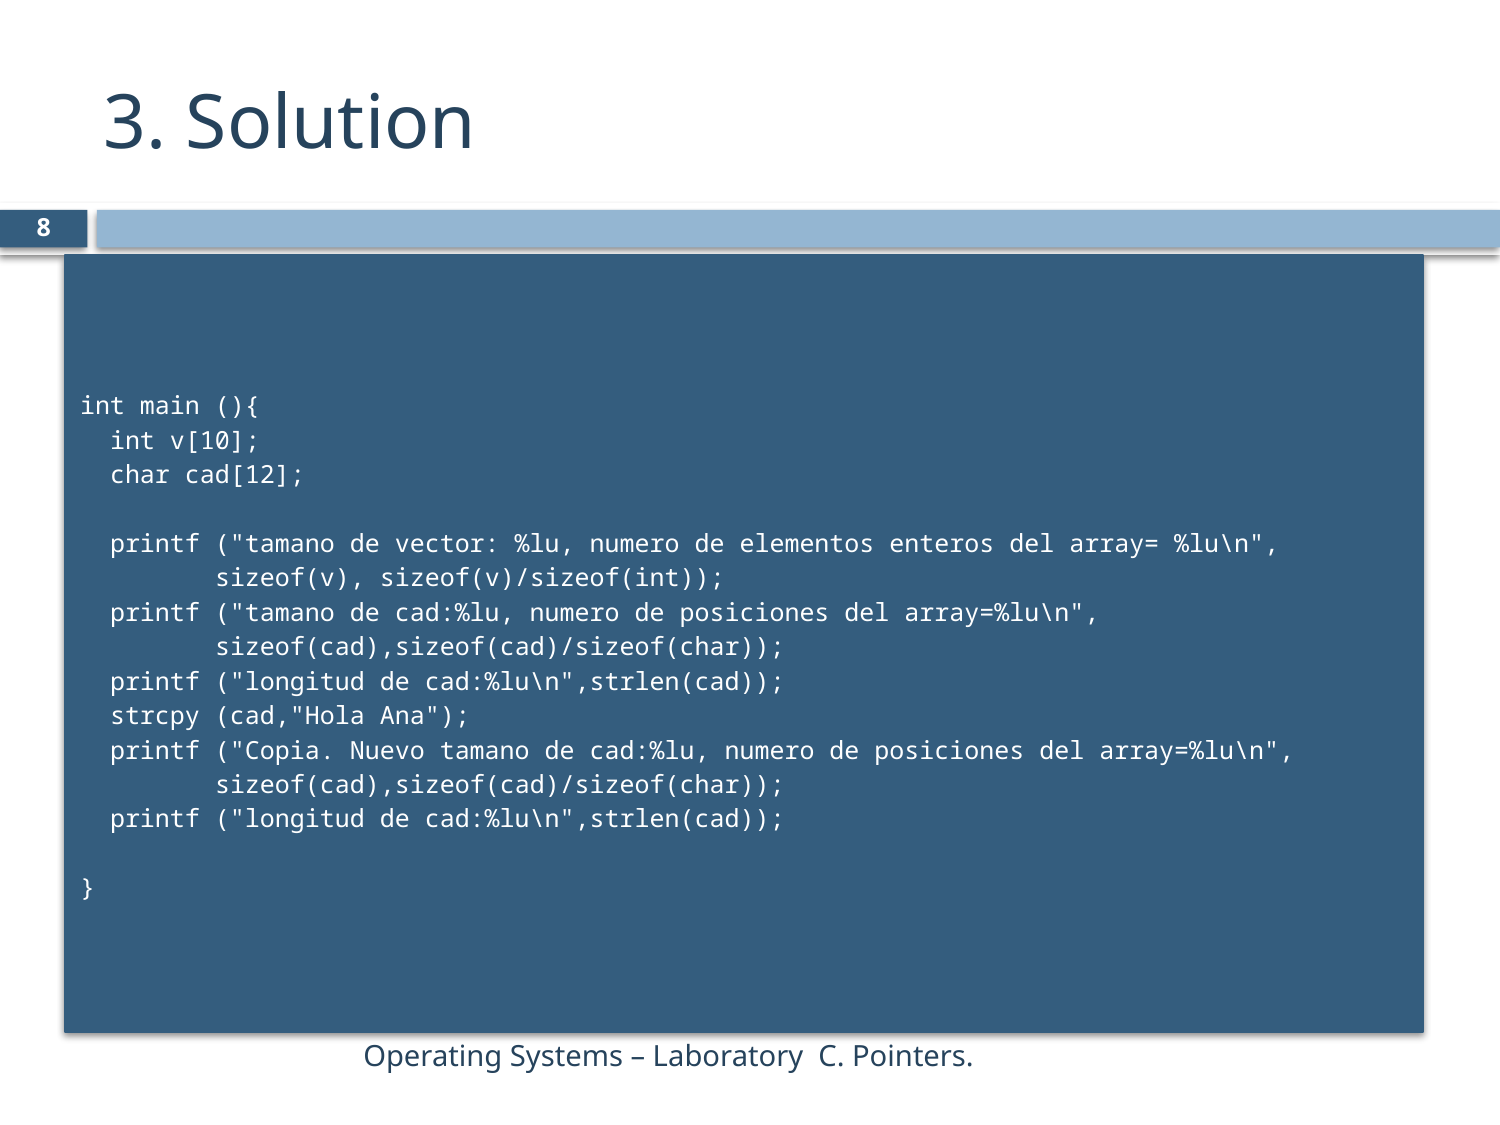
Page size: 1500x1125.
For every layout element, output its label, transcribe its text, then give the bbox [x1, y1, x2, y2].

slide_number 8 [0, 208, 88, 249]
title 3. Solution [88, 37, 1500, 201]
footer Operating Systems – Laboratory C. Pointers. [99, 1025, 990, 1085]
text_box int main (){ int v[10]; char cad[12]; printf ("tamano de vector: %lu, numero de elementos enteros del array= %lu\n", sizeof(v), sizeof(v)/sizeof(int)); printf ("tamano de cad:%lu, numero de posiciones del array=%lu\n", sizeof(cad),sizeof(cad)/sizeof(char)); printf ("longitud de cad:%lu\n",strlen(cad)); strcpy (cad,"Hola Ana"); printf ("Copia. Nuevo tamano de cad:%lu, numero de posiciones del array=%lu\n", sizeof(cad),sizeof(cad)/sizeof(char)); printf ("longitud de cad:%lu\n",strlen(cad)); } [64, 254, 1424, 1033]
